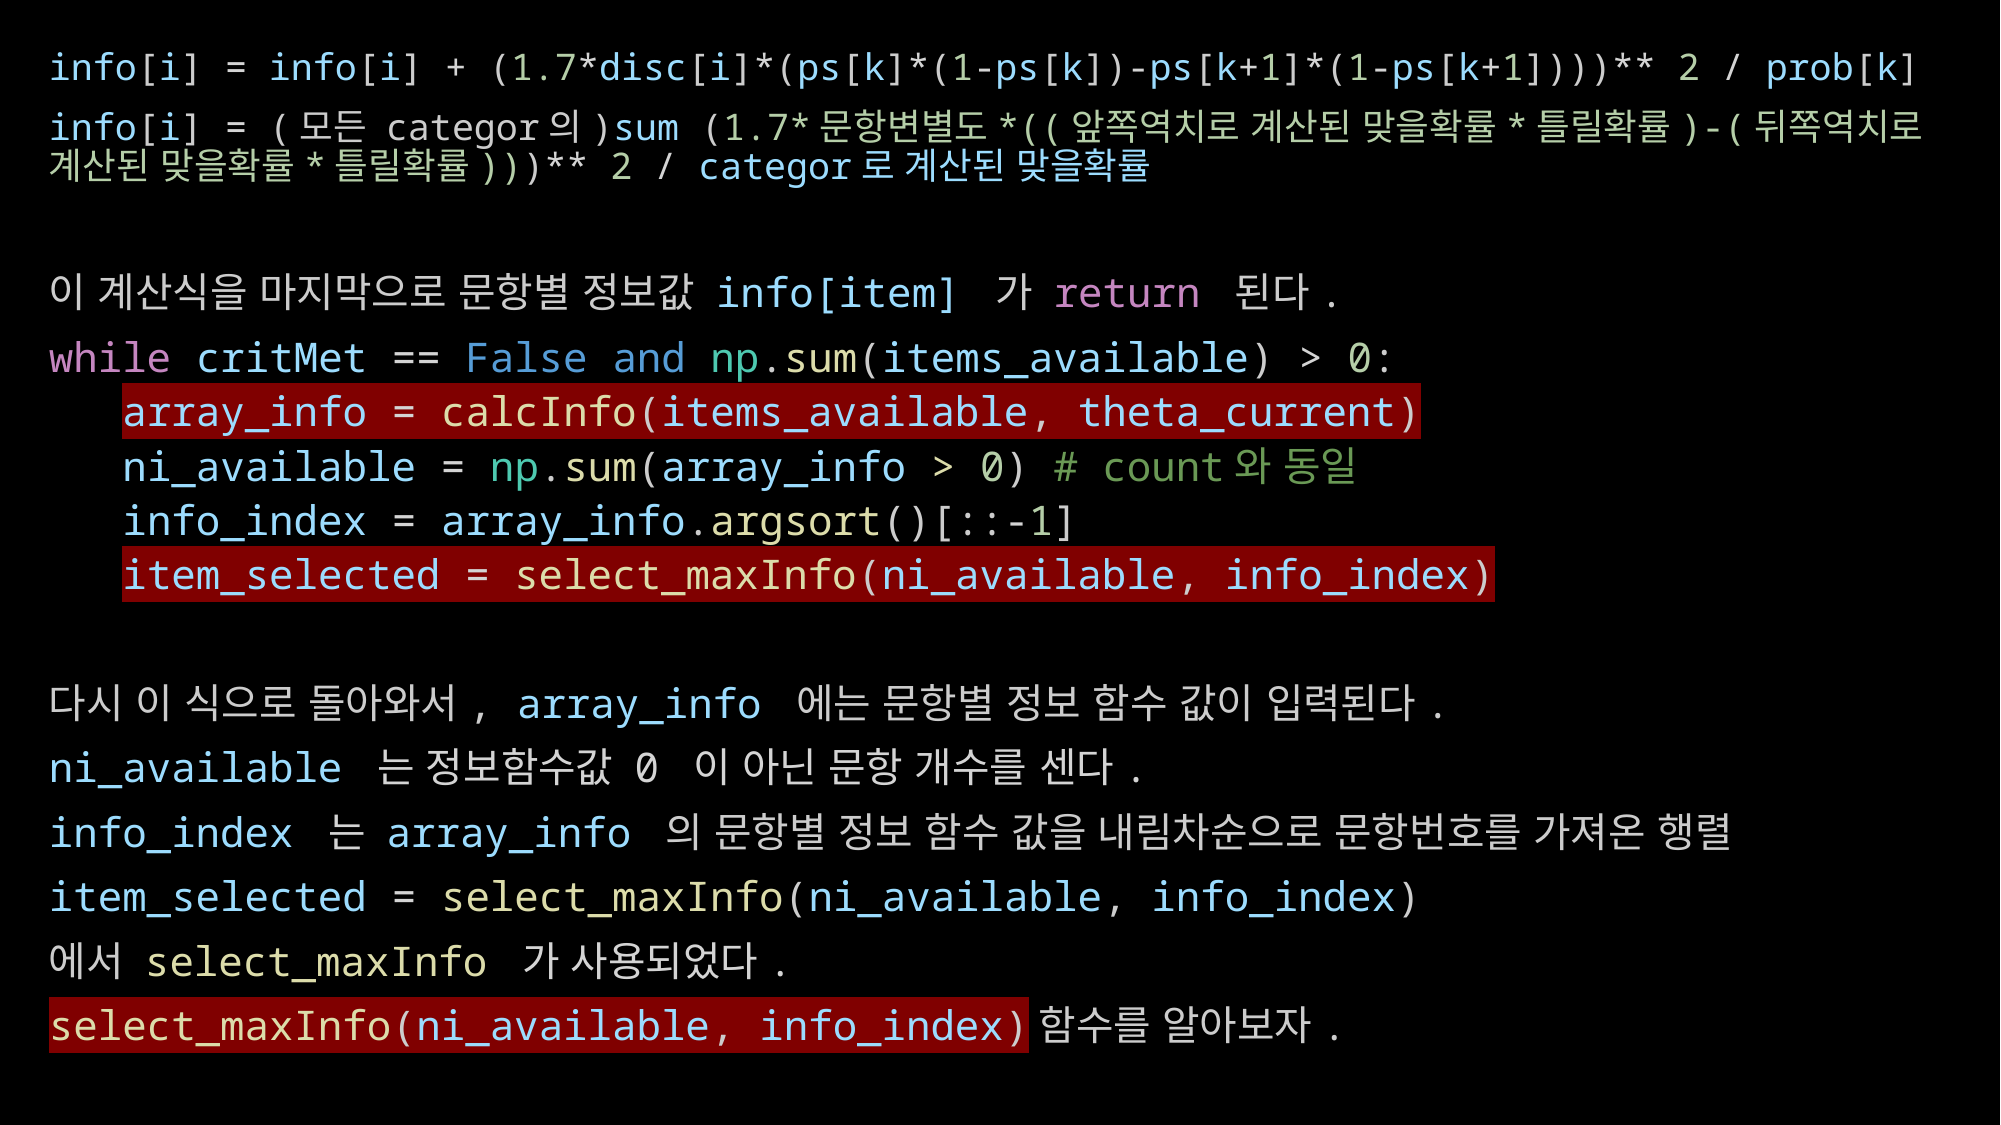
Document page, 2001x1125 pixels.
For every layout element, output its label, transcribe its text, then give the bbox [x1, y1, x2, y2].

list info[i] = info[i] + (1.7*disc[i]*(ps[k]*(1-ps[k])-ps[k+1]*(1-ps[k+1])))** 2 / prob[k] info[i] = (모든 categor의)sum (1.7*문항변별도*((앞쪽역치로 계산된 맞을확률*틀릴확률)-(뒤쪽역치로 계산된 맞을확률*틀릴확률)))** 2 / categor로 계산된 맞을확률 이 계산식을 마지막으로 문항별 정보값 info[item] 가 return 된다. while critMet == False and np.sum(items_available) > 0: array_info = calcInfo(items_available, theta_current) ni_available = np.sum(array_info > 0) # count와 동일 info_index = array_info.argsort()[::-1] item_selected = select_maxInfo(ni_available, info_index) 다시 이 식으로 돌아와서, array_info 에는 문항별 정보 함수 값이 입력된다. ni_available 는 정보함수값 0 이 아닌 문항 개수를 센다. info_index 는 array_info 의 문항별 정보 함수 값을 내림차순으로 문항번호를 가져온 행렬 item_selected = select_maxInfo(ni_available, info_index) 에서 select_maxInfo 가 사용되었다. select_maxInfo(ni_available, info_index)함수를 알아보자. [33, 41, 1952, 1088]
